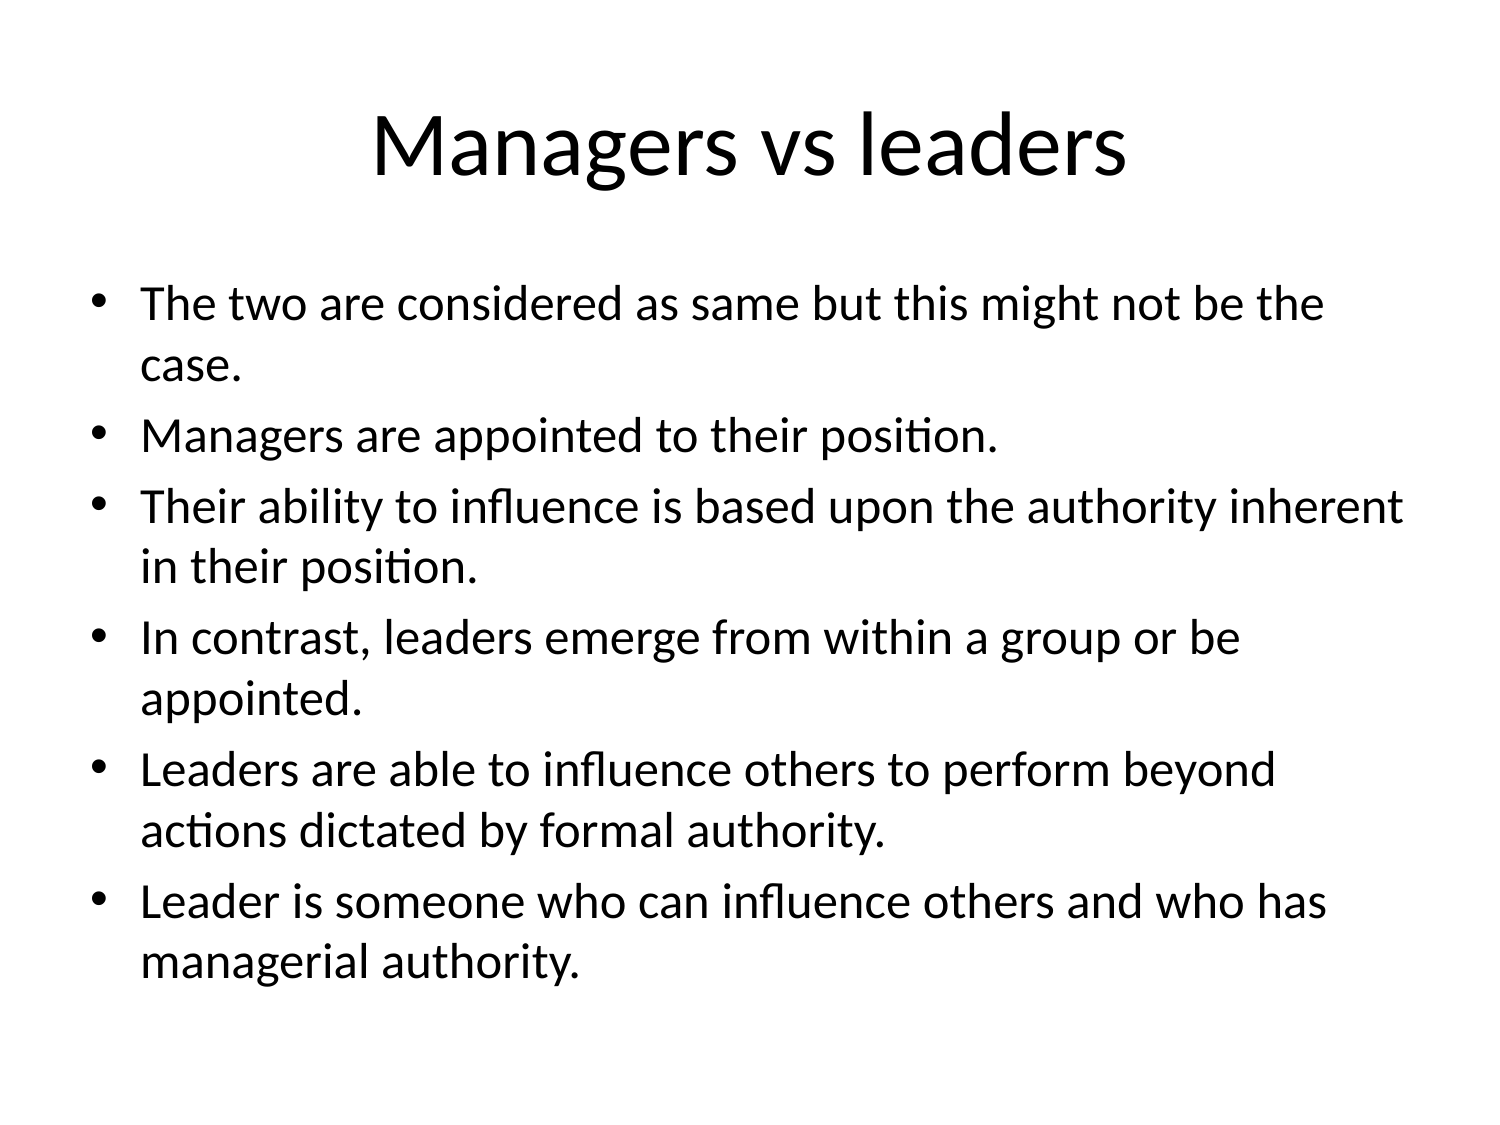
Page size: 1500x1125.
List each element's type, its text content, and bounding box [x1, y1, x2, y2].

title Managers vs leaders [75, 45, 1425, 233]
list The two are considered as same but this might not be the case. Managers are appointed to their position. Their ability to influence is based upon the authority inherent in their position. In contrast, leaders emerge from within a group or be appointed. Leaders are able to influence others to perform beyond actions dictated by formal authority. Leader is someone who can influence others and who has managerial authority. [75, 262, 1425, 1005]
